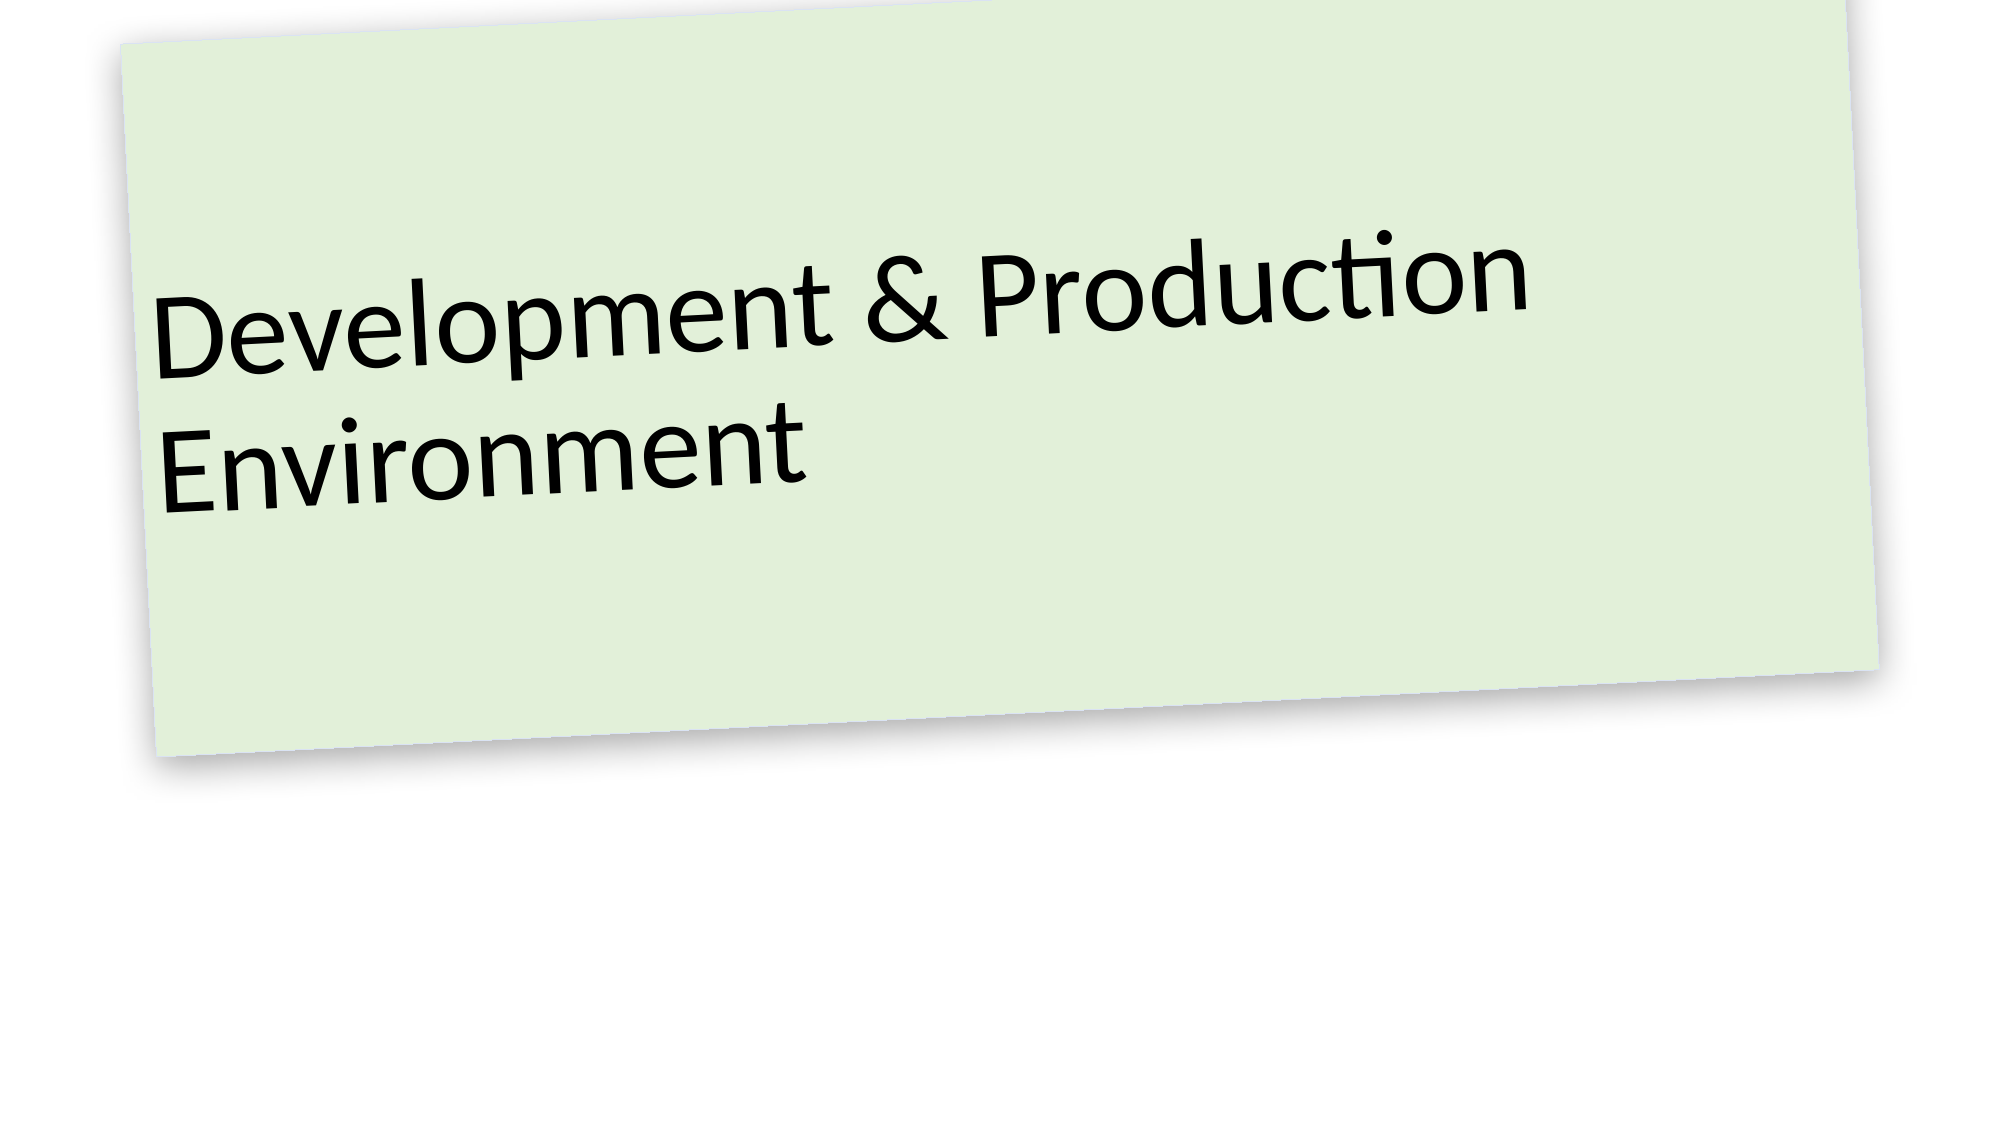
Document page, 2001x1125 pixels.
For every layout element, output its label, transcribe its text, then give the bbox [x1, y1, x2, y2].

text_box Development & Production Environment [120, 0, 1880, 757]
